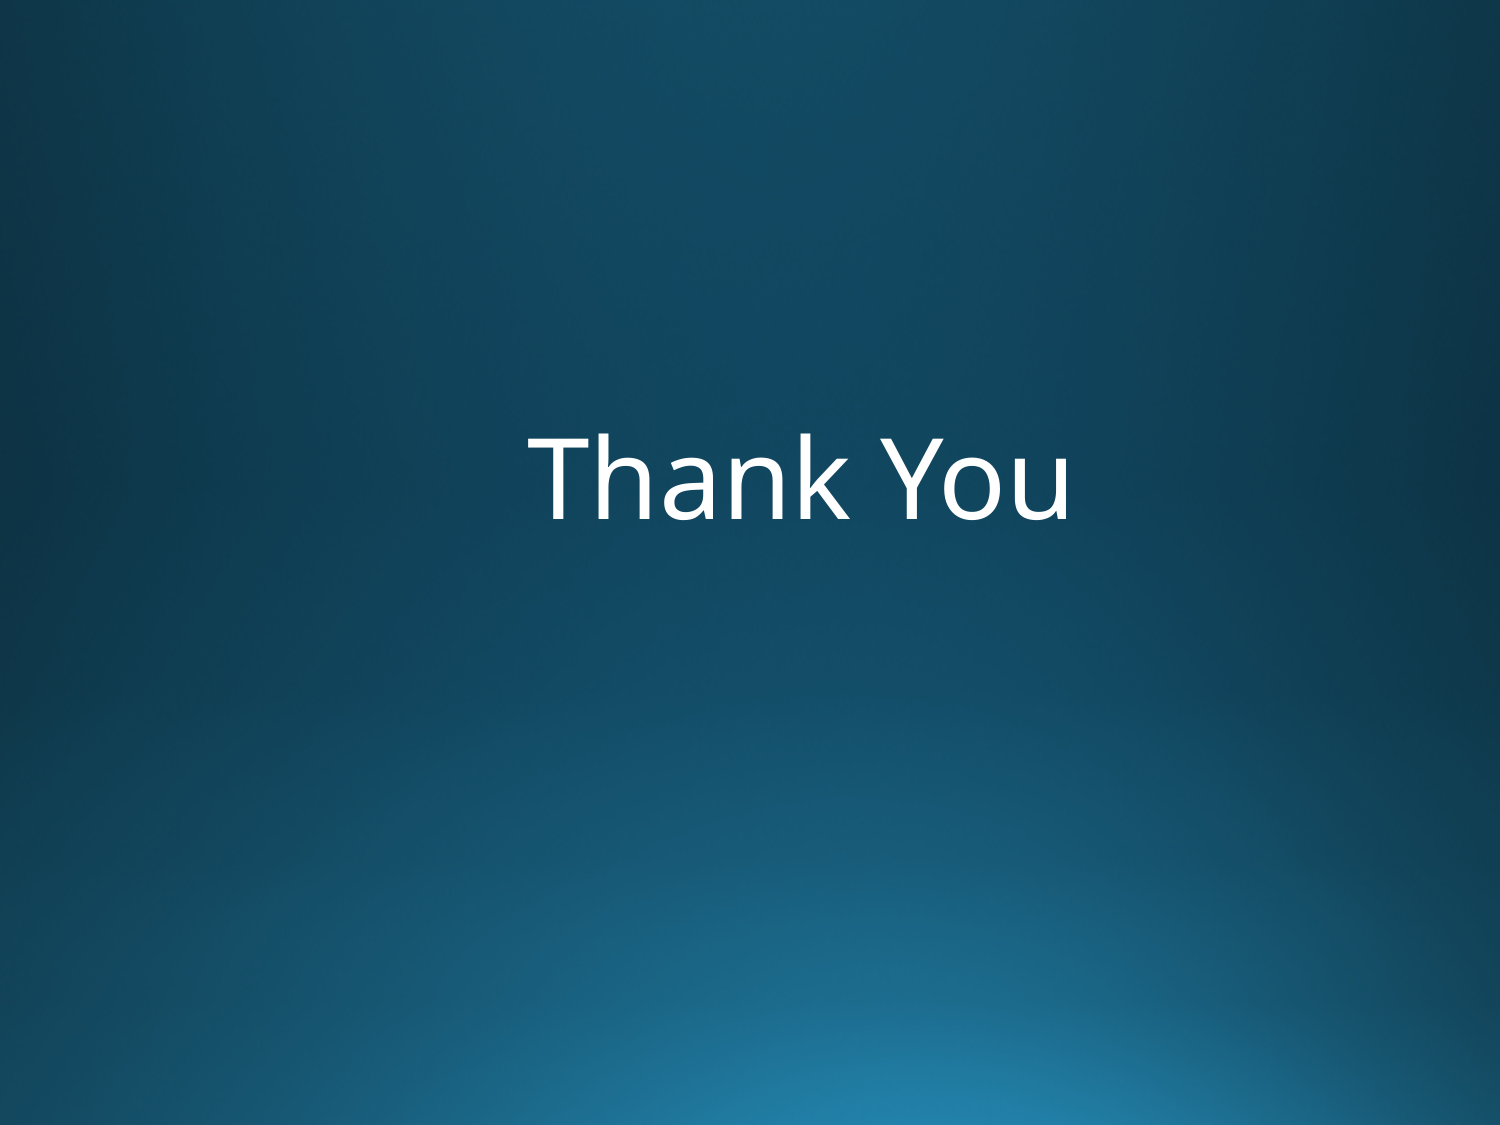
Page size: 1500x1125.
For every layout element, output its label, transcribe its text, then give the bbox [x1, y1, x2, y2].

text_box Thank You [512, 399, 1200, 550]
picture [0, 0, 1500, 1125]
